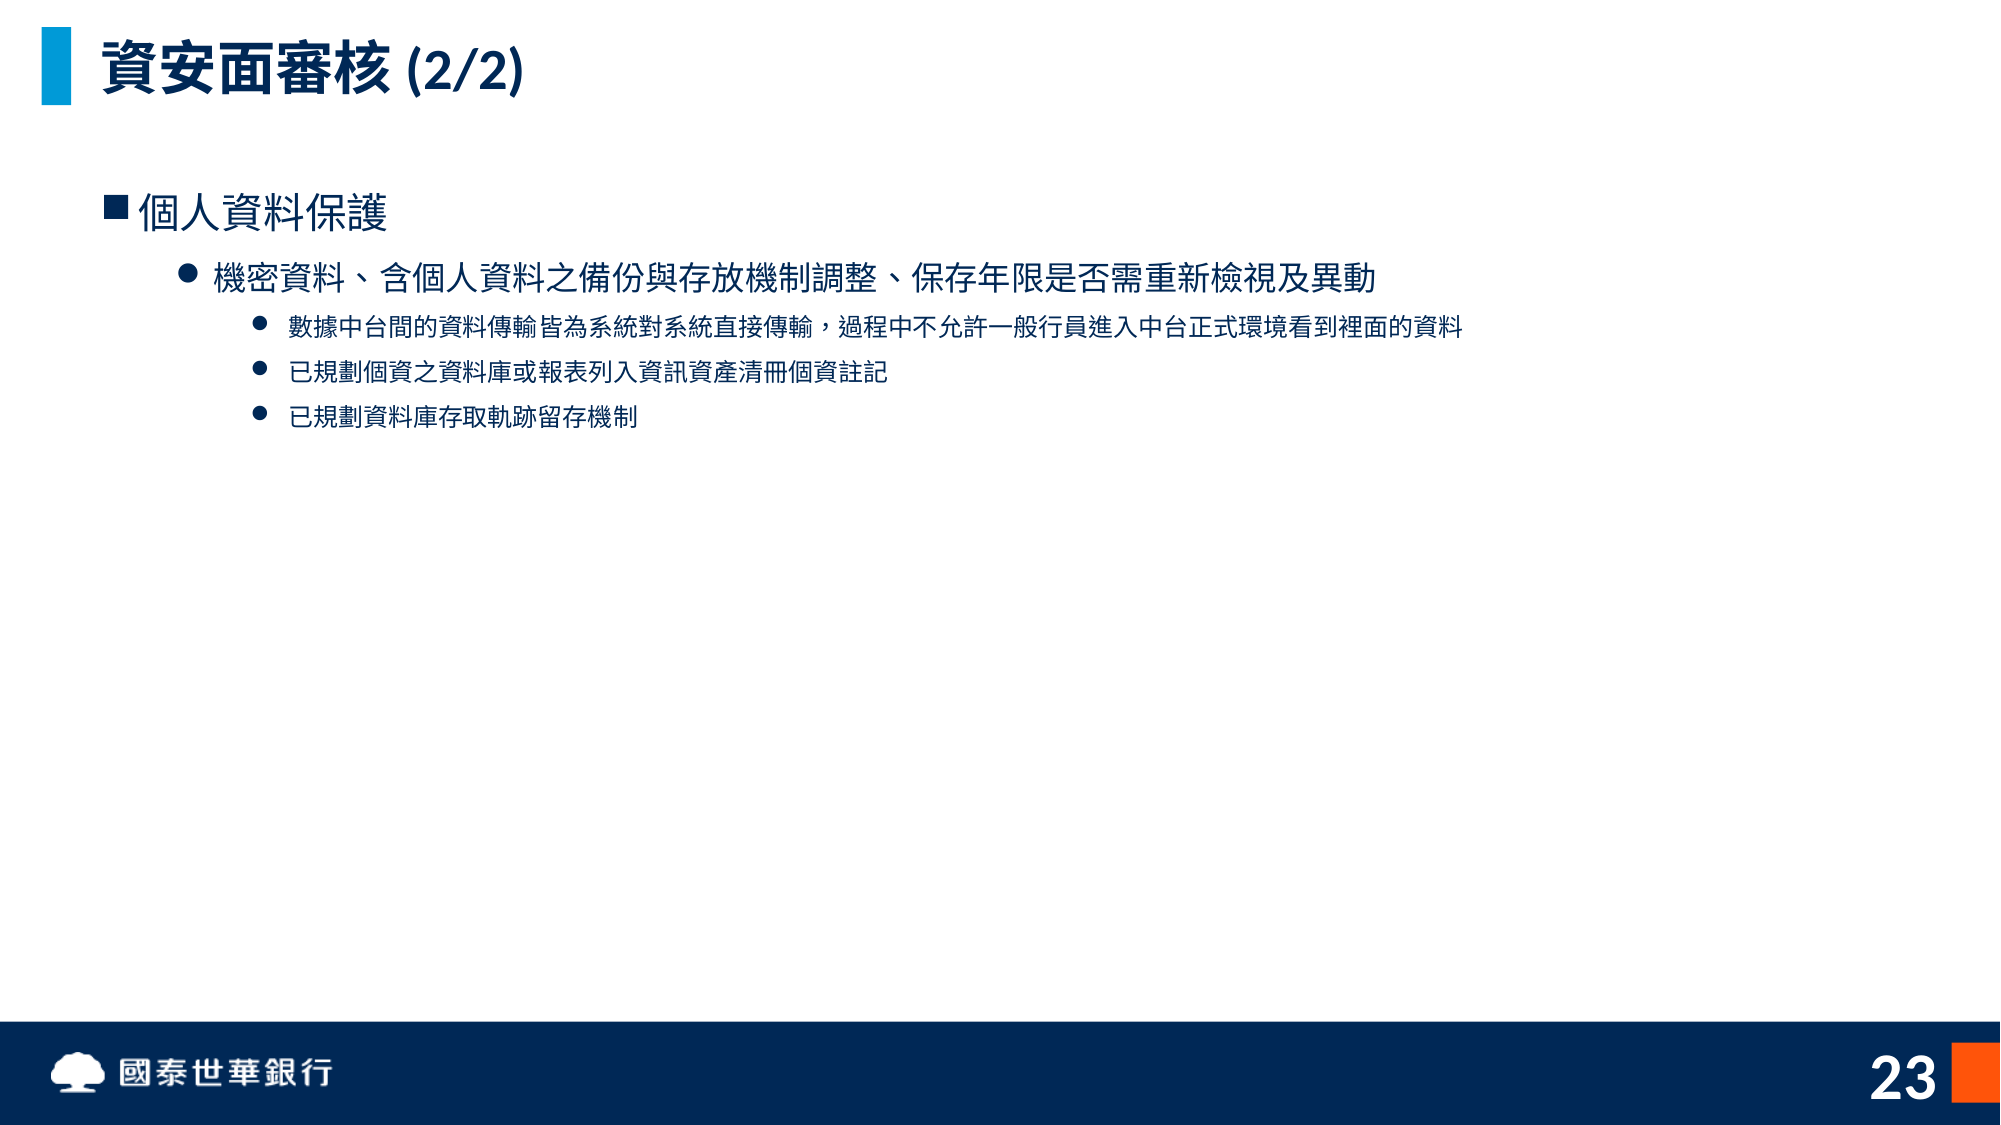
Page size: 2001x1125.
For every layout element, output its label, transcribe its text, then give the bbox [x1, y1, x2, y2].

picture [51, 1052, 333, 1093]
slide_number 23 [1828, 1042, 1952, 1103]
title 資安面審核(2/2) [85, 31, 1109, 110]
list 個人資料保護 機密資料、含個人資料之備份與存放機制調整、保存年限是否需重新檢視及異動 數據中台間的資料傳輸皆為系統對系統直接傳輸，過程中不允許一般行員進入中台正式環境看到裡面的資料 已規劃個資之資料庫或報表列入資訊資產清冊個資註記 已規劃資料庫存取軌跡留存機制 [85, 154, 1775, 898]
